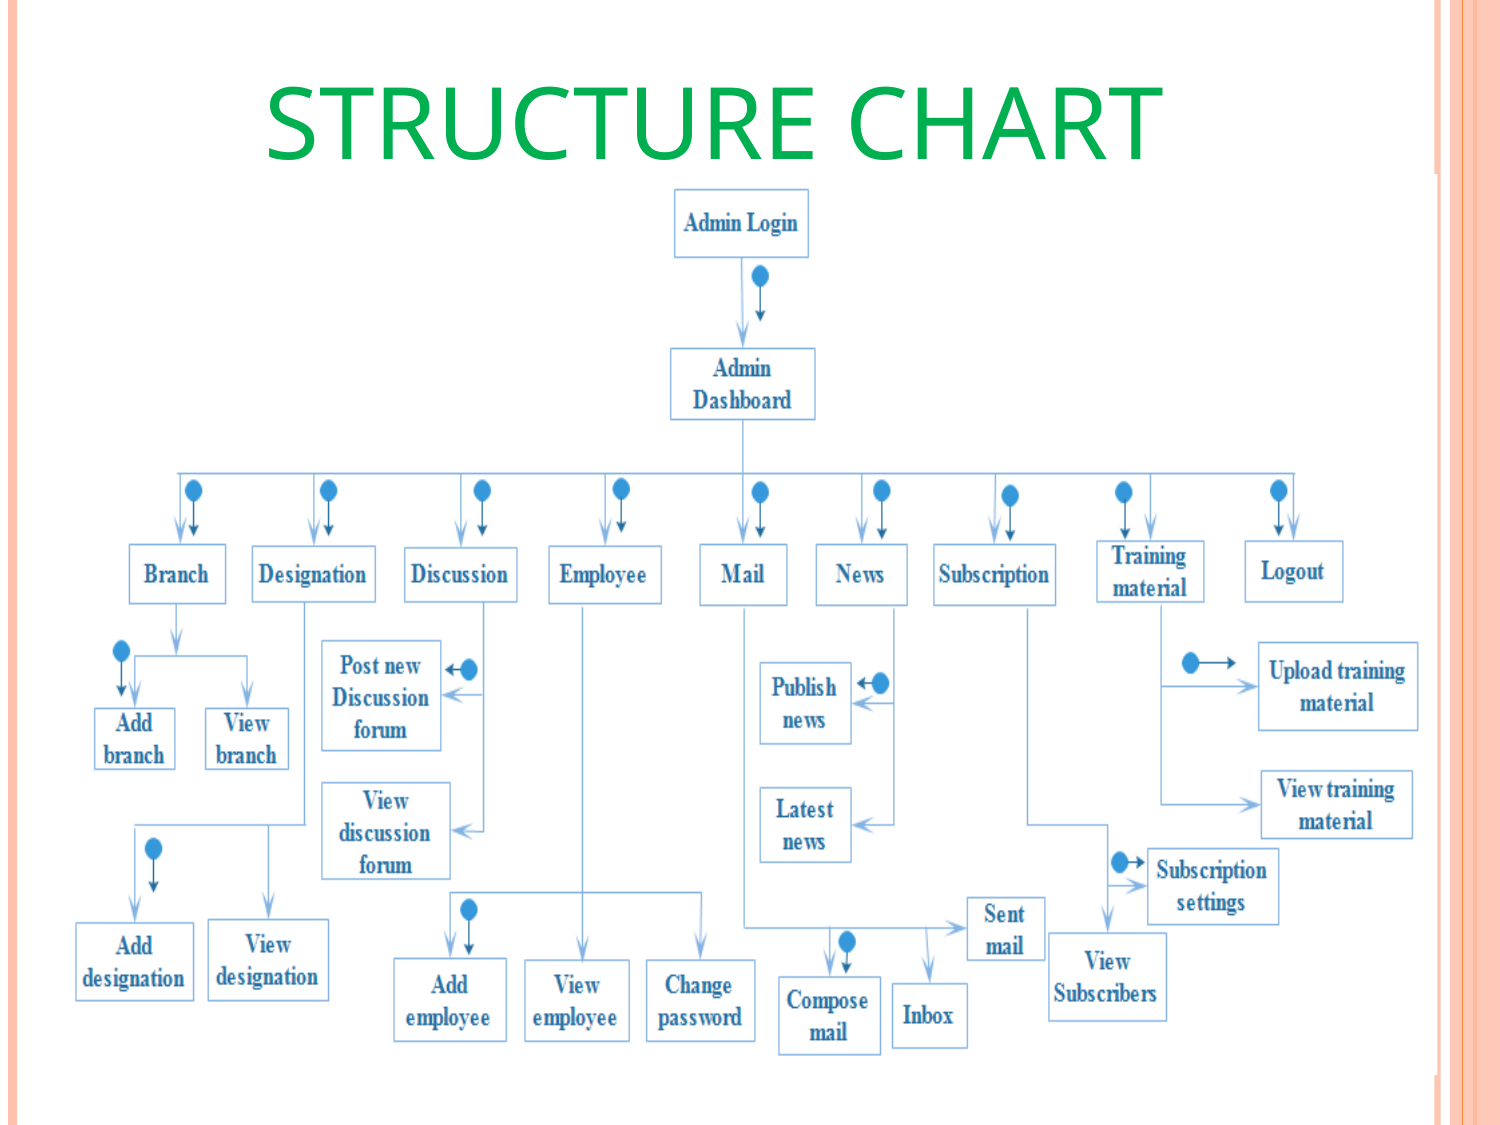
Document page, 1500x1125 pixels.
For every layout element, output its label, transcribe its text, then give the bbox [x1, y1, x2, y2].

title STRUCTURE CHART [74, 44, 1301, 171]
picture [62, 174, 1438, 1076]
